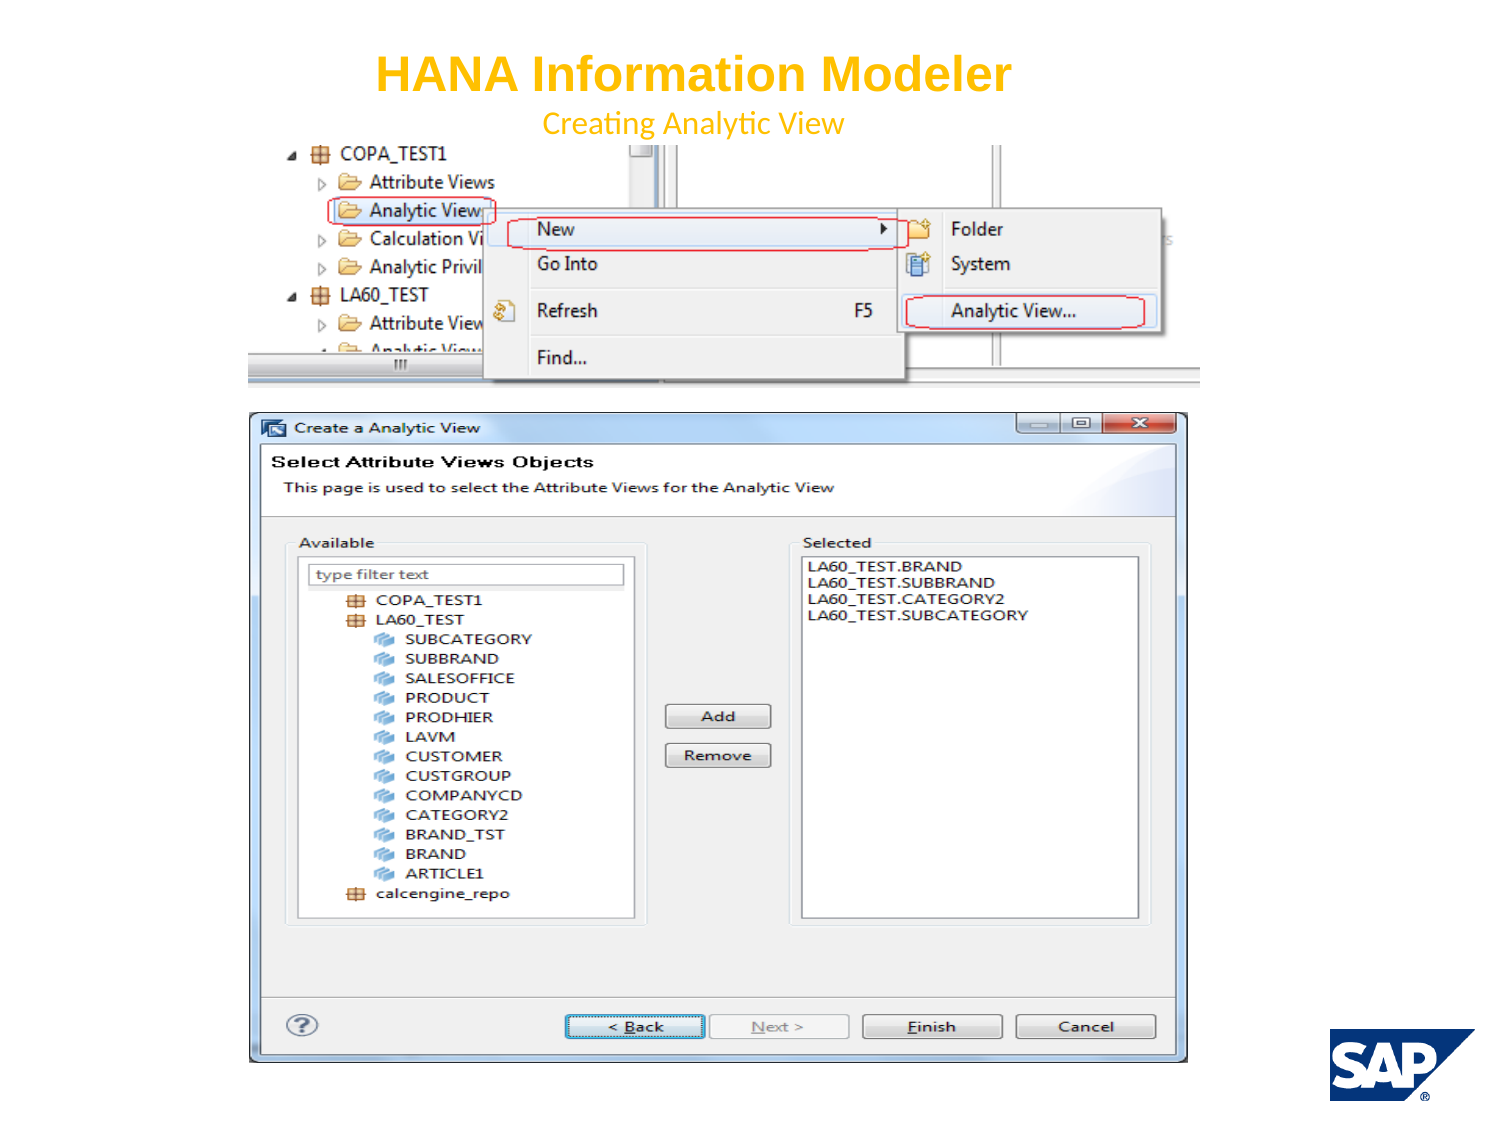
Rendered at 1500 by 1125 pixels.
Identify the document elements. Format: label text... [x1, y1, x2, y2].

picture [249, 412, 1188, 1063]
title HANA Information Modeler Creating Analytic View [40, 33, 1363, 150]
picture [248, 145, 1201, 388]
picture [1330, 1029, 1476, 1101]
